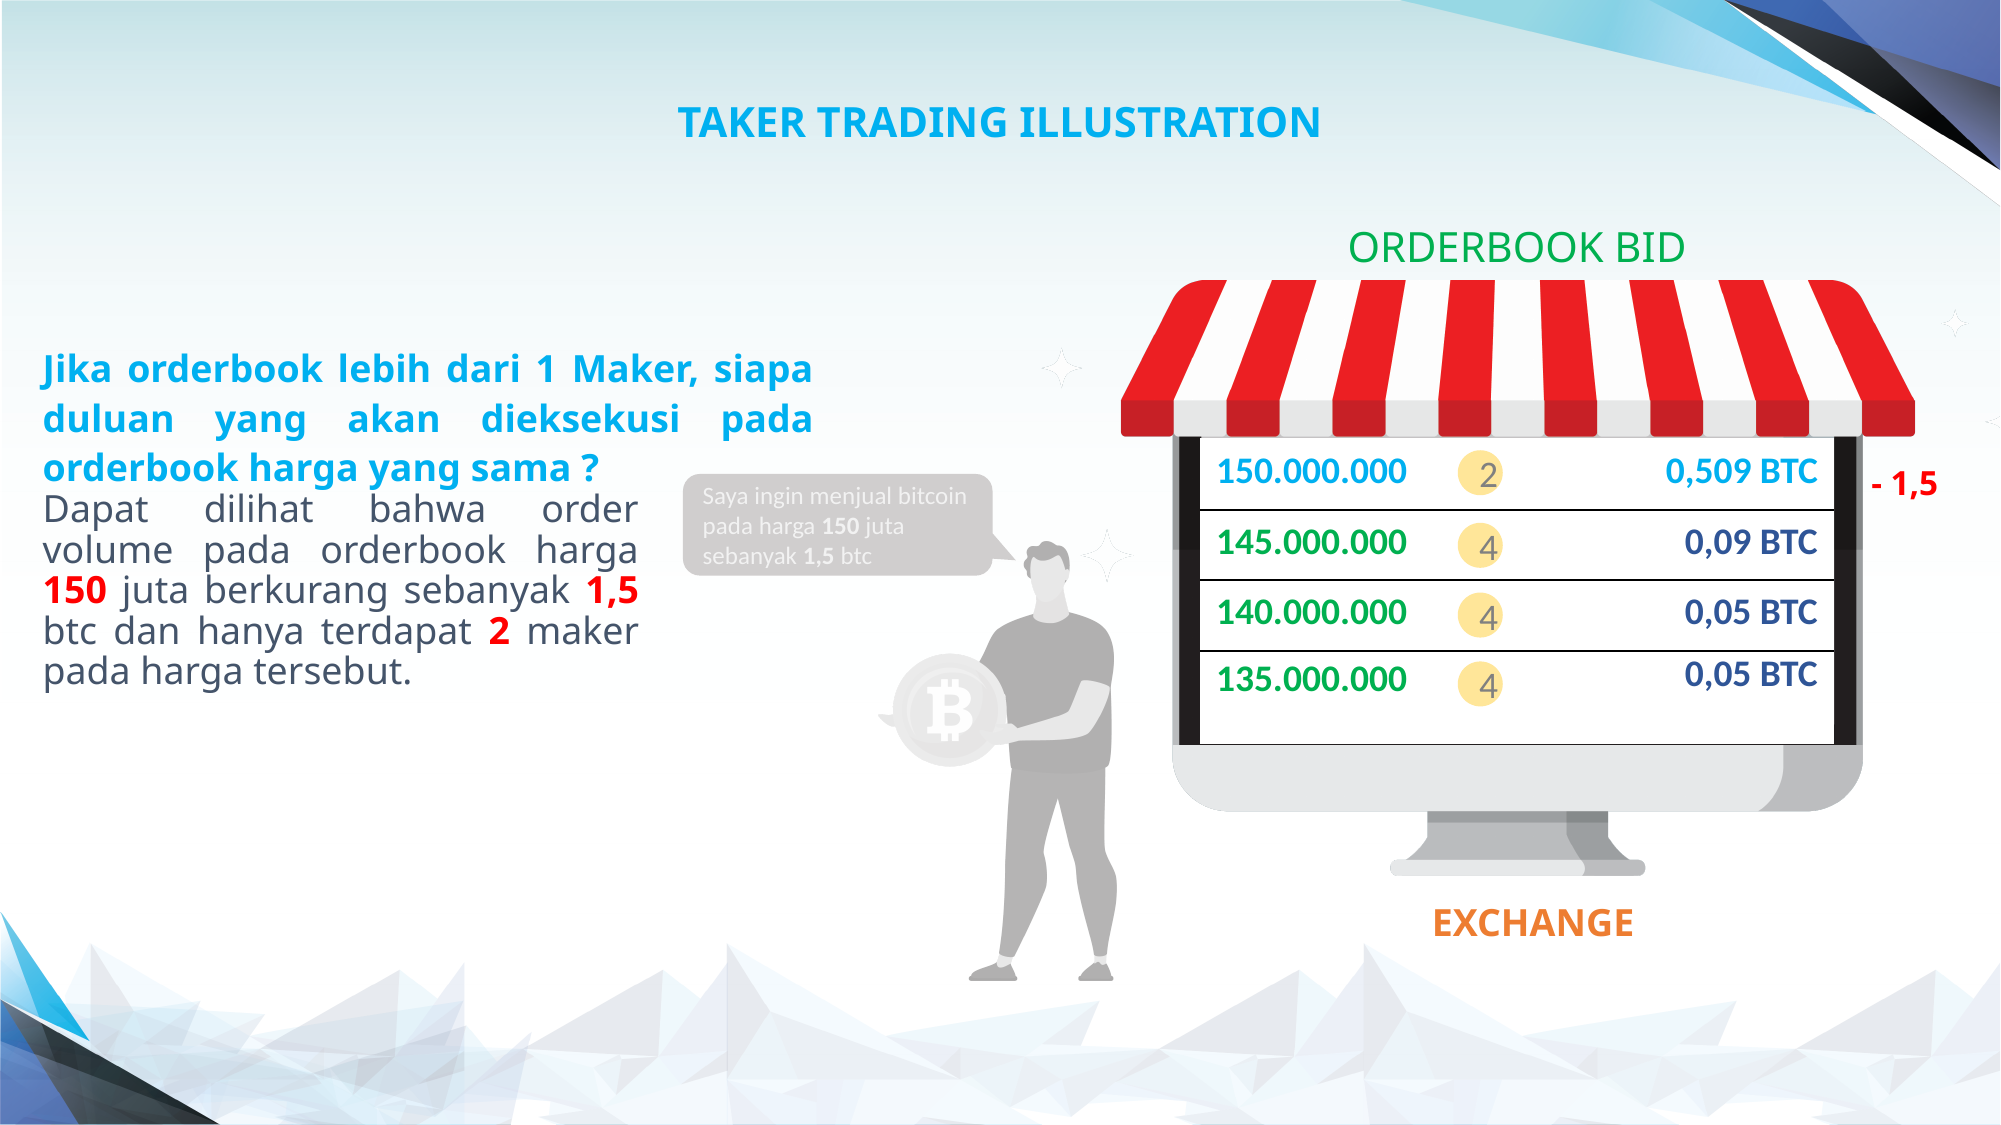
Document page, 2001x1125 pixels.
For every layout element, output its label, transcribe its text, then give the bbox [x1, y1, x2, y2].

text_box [1041, 280, 2000, 966]
text_box Jika orderbook lebih dari 1 Maker, siapa duluan yang akan dieksekusi pada orderbook harga yang sama ? [27, 364, 830, 467]
text_box ORDERBOOK BID [1116, 198, 1918, 280]
text_box Dapat dilihat bahwa order volume pada orderbook harga 150 juta berkurang sebanyak 1,5 btc dan hanya terdapat 2 maker pada harga tersebut. [27, 513, 655, 670]
text_box Saya ingin menjual bitcoin pada harga 150 juta sebanyak 1,5 btc [681, 472, 1001, 577]
picture [0, 0, 2001, 1125]
text_box TAKER TRADING ILLUSTRATION [599, 72, 1401, 175]
